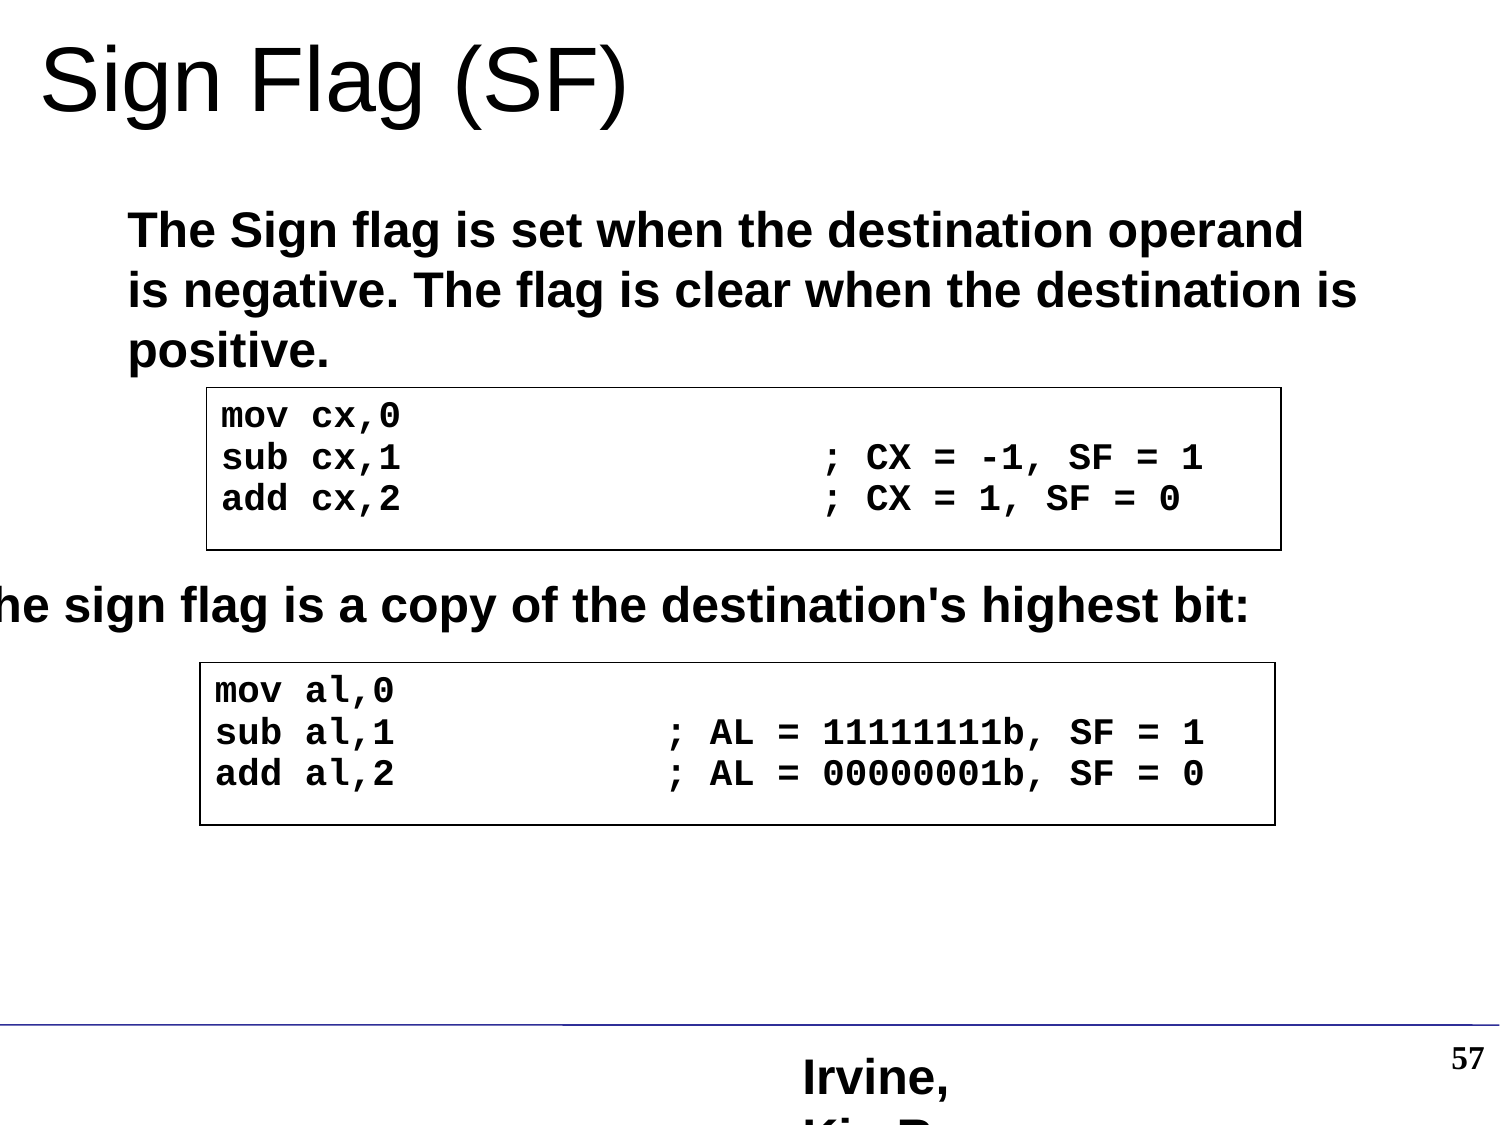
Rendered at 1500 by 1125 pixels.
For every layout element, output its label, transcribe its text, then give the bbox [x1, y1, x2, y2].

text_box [74, 549, 1276, 826]
text_box The Sign flag is set when the destination operand is negative. The flag is clear when the destination is positive. [112, 174, 1375, 400]
slide_number Irvine, Kip R. Assembly Language for Intel-Based Computers 5/e, 2007. [787, 1037, 1000, 1113]
title Sign Flag (SF) [24, 12, 1488, 200]
text_box mov cx,0 sub cx,1 ; CX = -1, SF = 1 add cx,2 ; CX = 1, SF = 0 [206, 400, 1282, 550]
slide_number 57 [1337, 1025, 1500, 1088]
